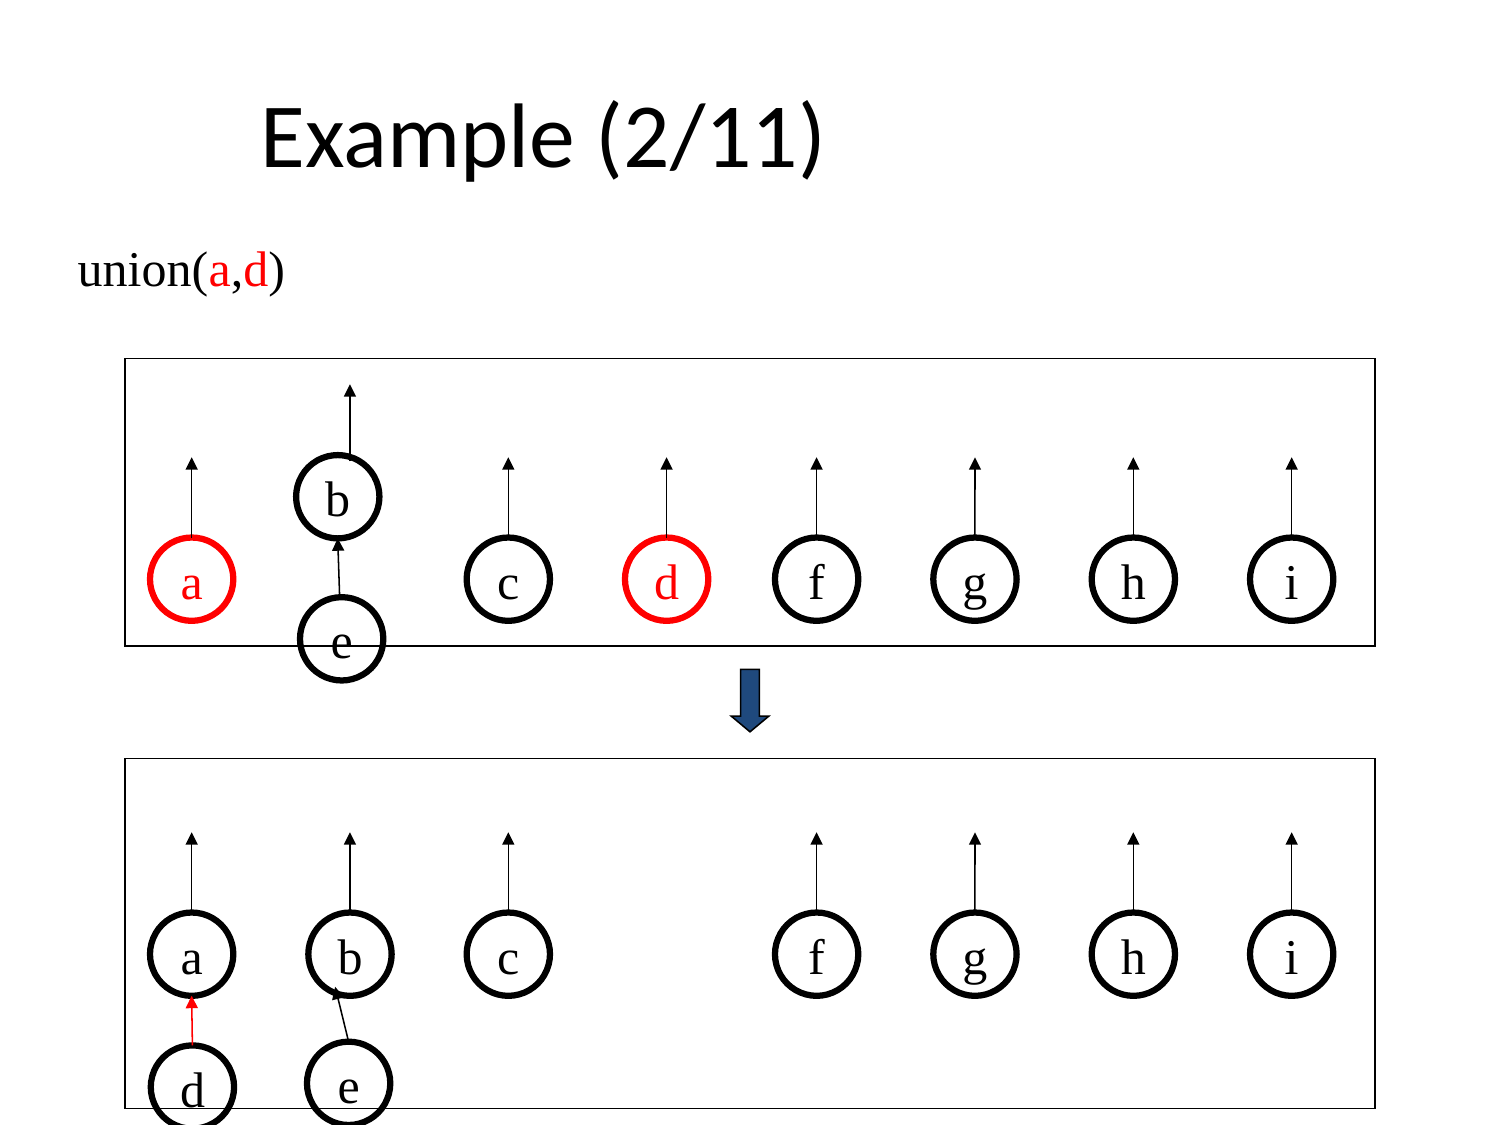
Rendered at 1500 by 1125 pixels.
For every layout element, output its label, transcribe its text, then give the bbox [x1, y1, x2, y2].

text_box [731, 669, 769, 732]
text_box [125, 358, 1375, 646]
text_box [125, 758, 1375, 1109]
title Example (2/11) [12, 37, 1075, 225]
text_box e [315, 1109, 382, 1125]
text_box d [157, 1109, 228, 1125]
text_box union(a,d) [63, 228, 300, 304]
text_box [334, 986, 349, 1042]
text_box e [300, 646, 383, 681]
